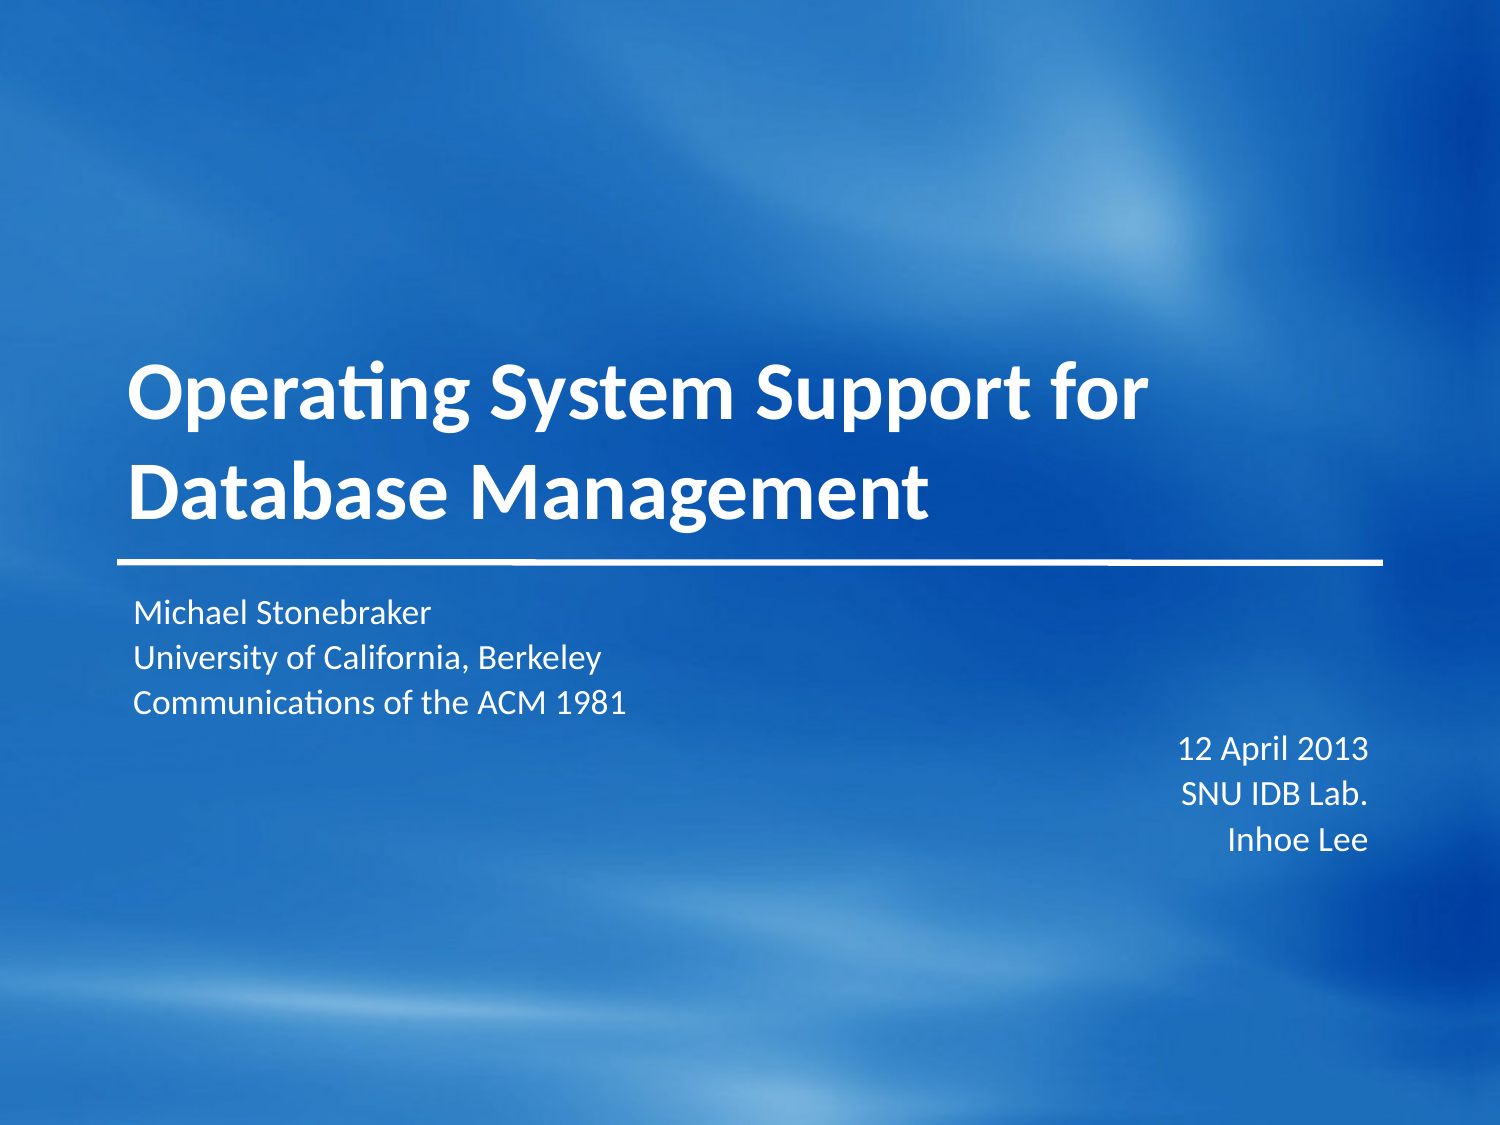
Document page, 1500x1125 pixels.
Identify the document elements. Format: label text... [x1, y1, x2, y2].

subtitle Michael Stonebraker University of California, Berkeley Communications of the ACM 1981 12 April 2013 SNU IDB Lab. Inhoe Lee [118, 586, 1384, 874]
title Operating System Support for Database Management [112, 302, 1388, 544]
picture [0, 0, 1500, 1125]
